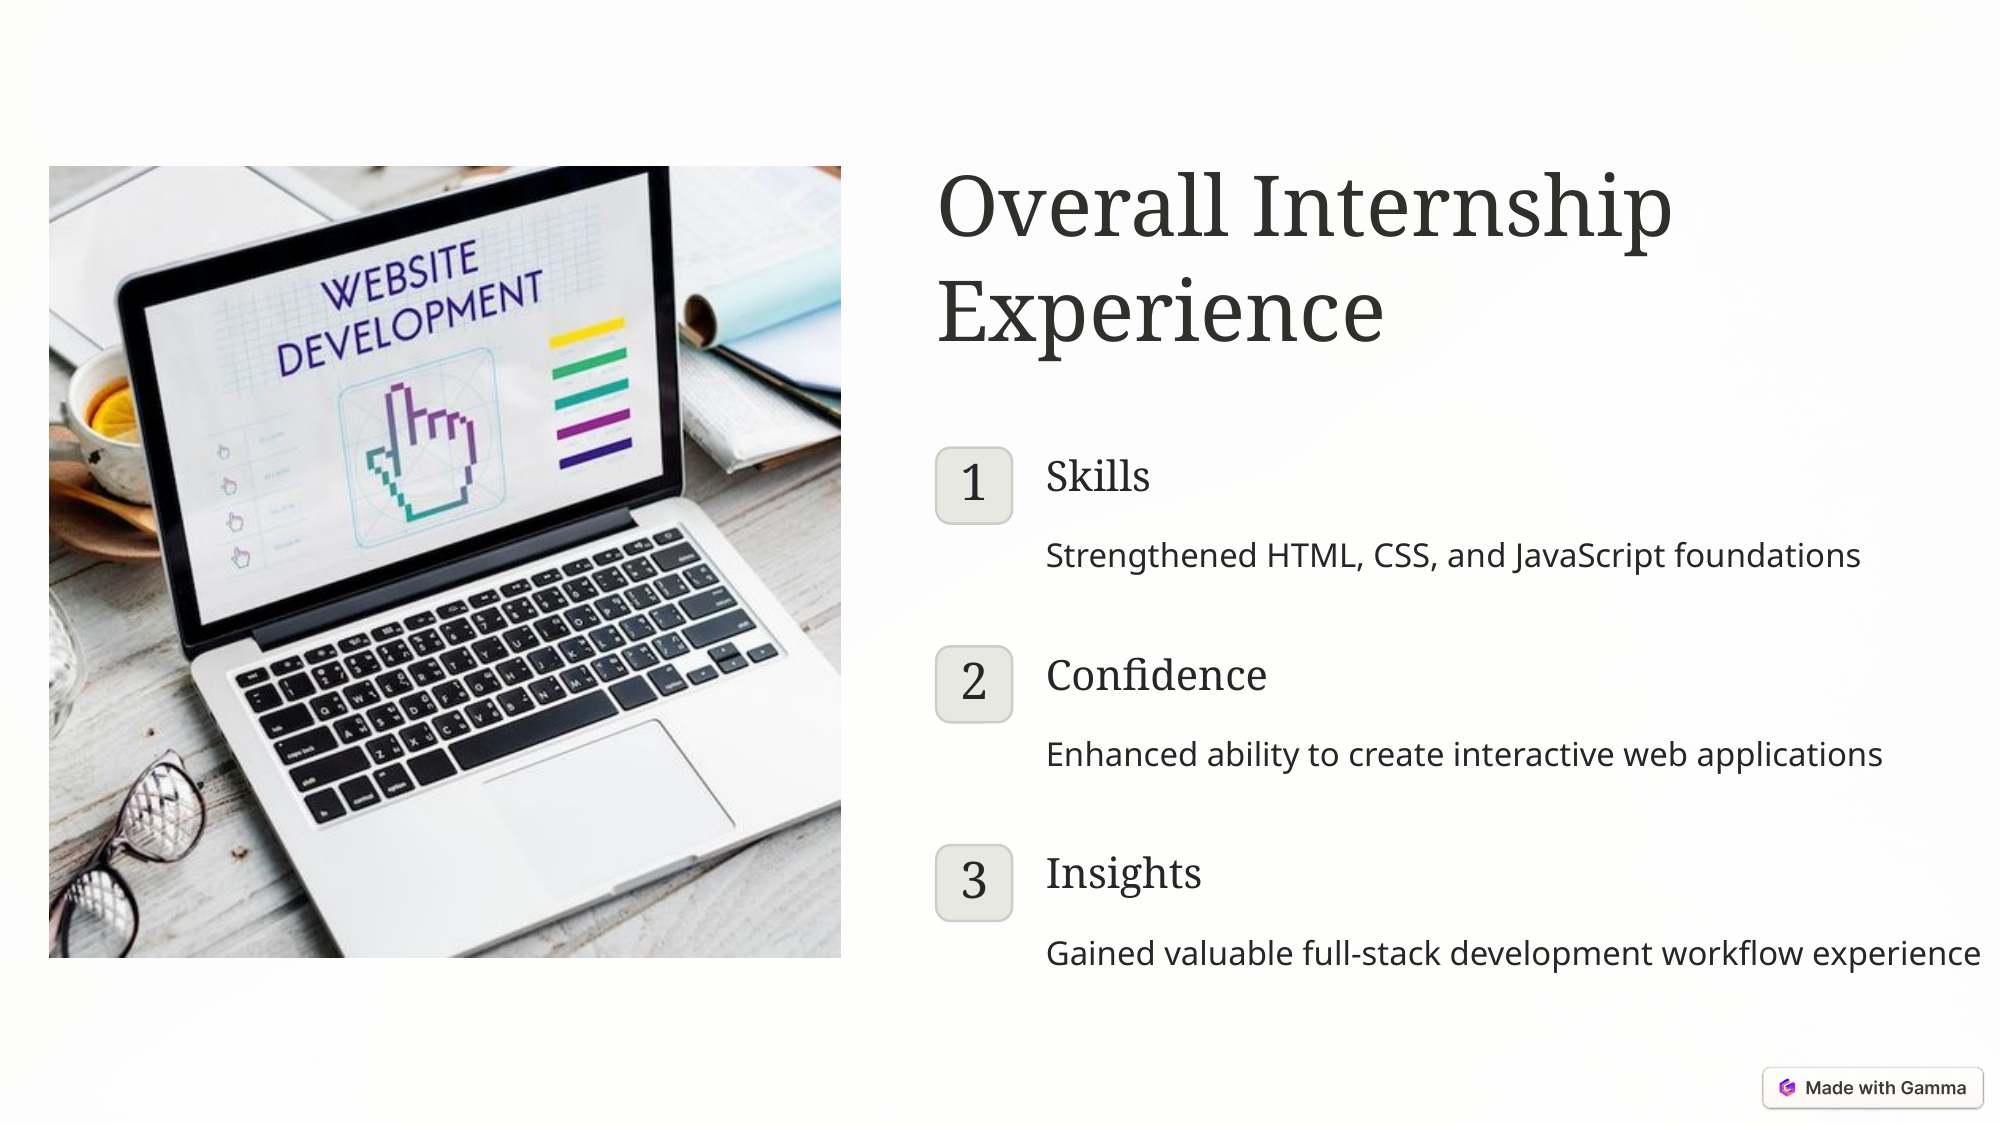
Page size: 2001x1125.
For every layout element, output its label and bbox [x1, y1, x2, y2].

text_box [936, 148, 1950, 973]
picture [49, 166, 841, 958]
picture [1755, 1059, 1991, 1116]
